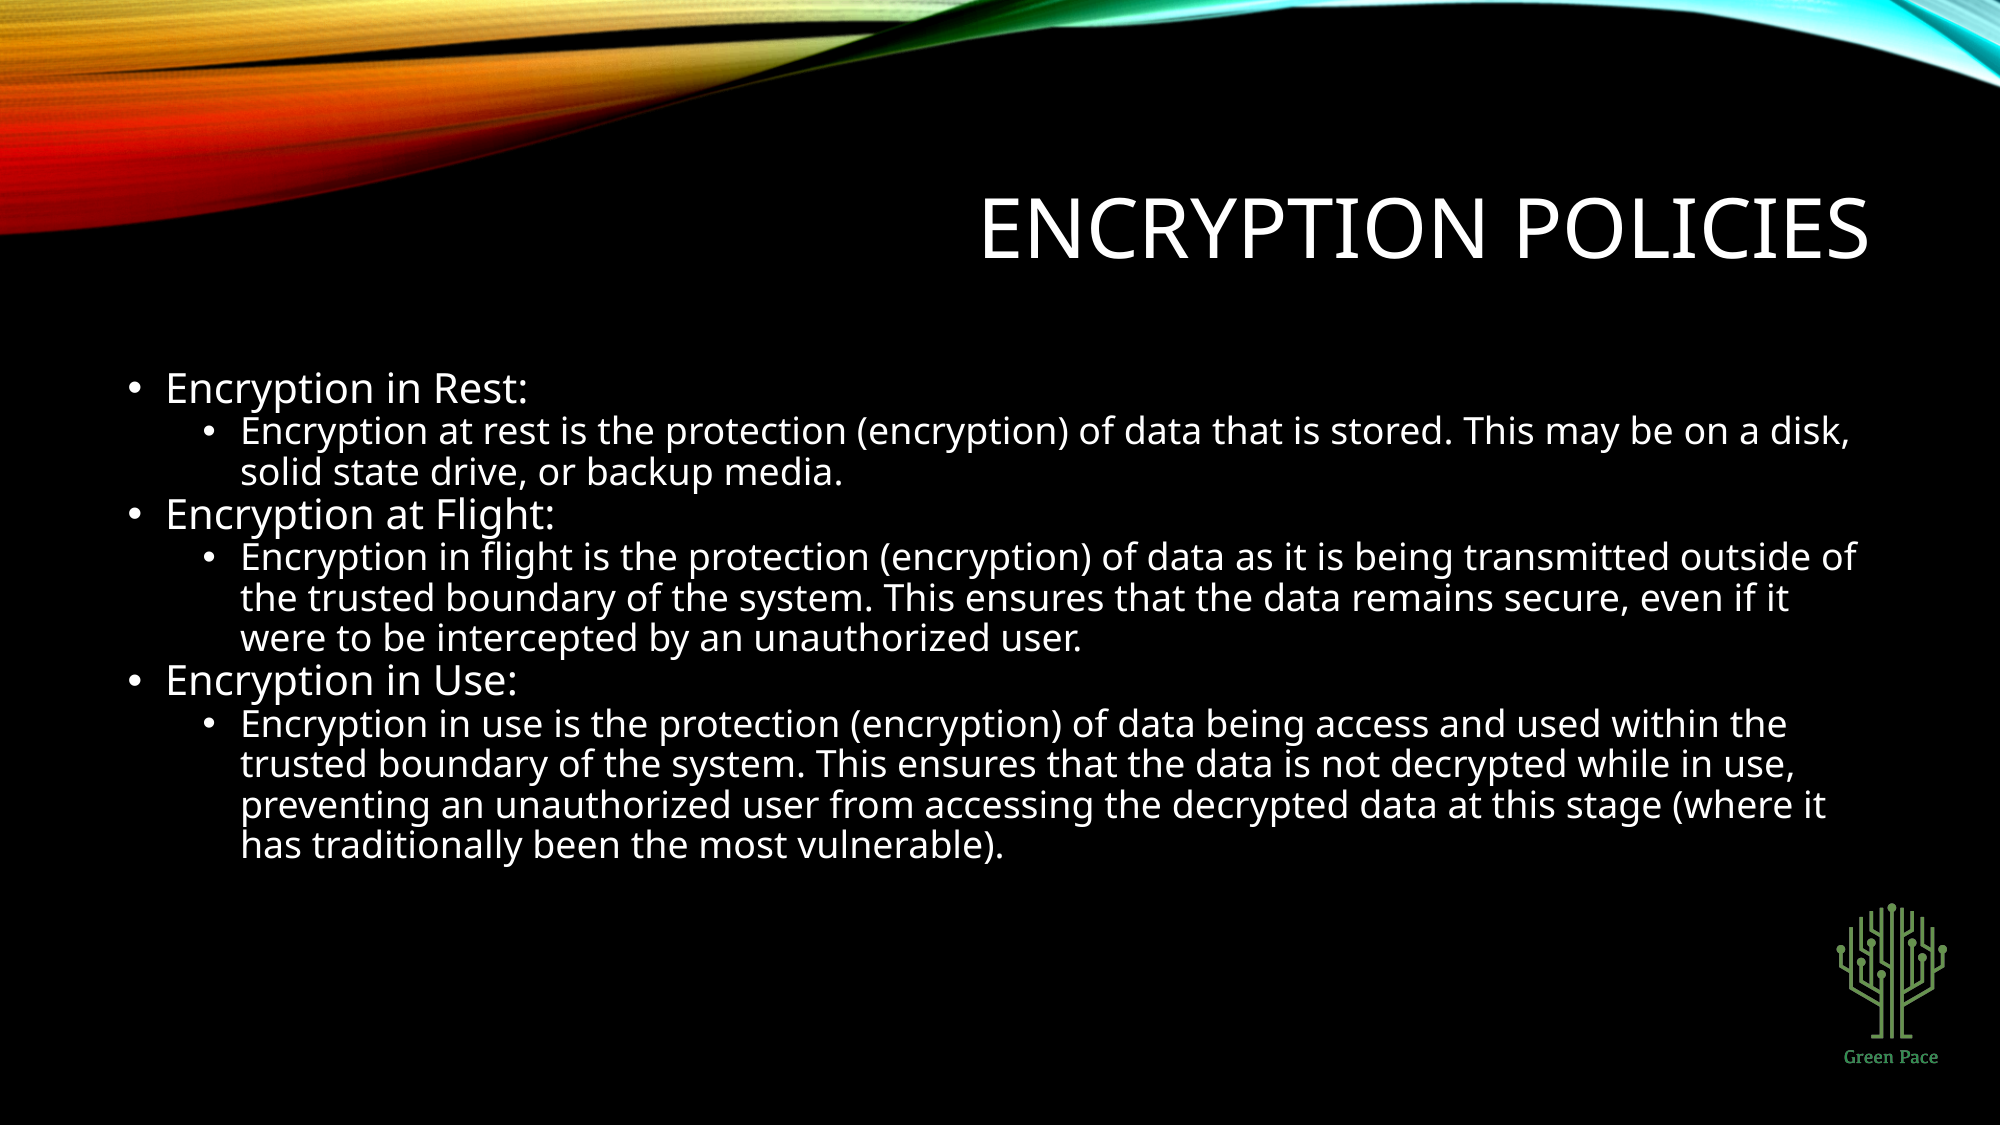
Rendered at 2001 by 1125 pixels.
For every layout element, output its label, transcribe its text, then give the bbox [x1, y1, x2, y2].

picture [0, 0, 2000, 237]
title ENCRYPTION POLICIES [474, 125, 1888, 338]
list Encryption in Rest: Encryption at rest is the protection (encryption) of data that is stored. This may be on a disk, solid state drive, or backup media. Encryption at Flight: Encryption in flight is the protection (encryption) of data as it is being transmitted outside of the trusted boundary of the system. This ensures that the data remains secure, even if it were to be intercepted by an unauthorized user. Encryption in Use: Encryption in use is the protection (encryption) of data being access and used within the trusted boundary of the system. This ensures that the data is not decrypted while in use, preventing an unauthorized user from accessing the decrypted data at this stage (where it has traditionally been the most vulnerable). [112, 360, 1888, 1021]
picture [1817, 892, 1964, 1082]
